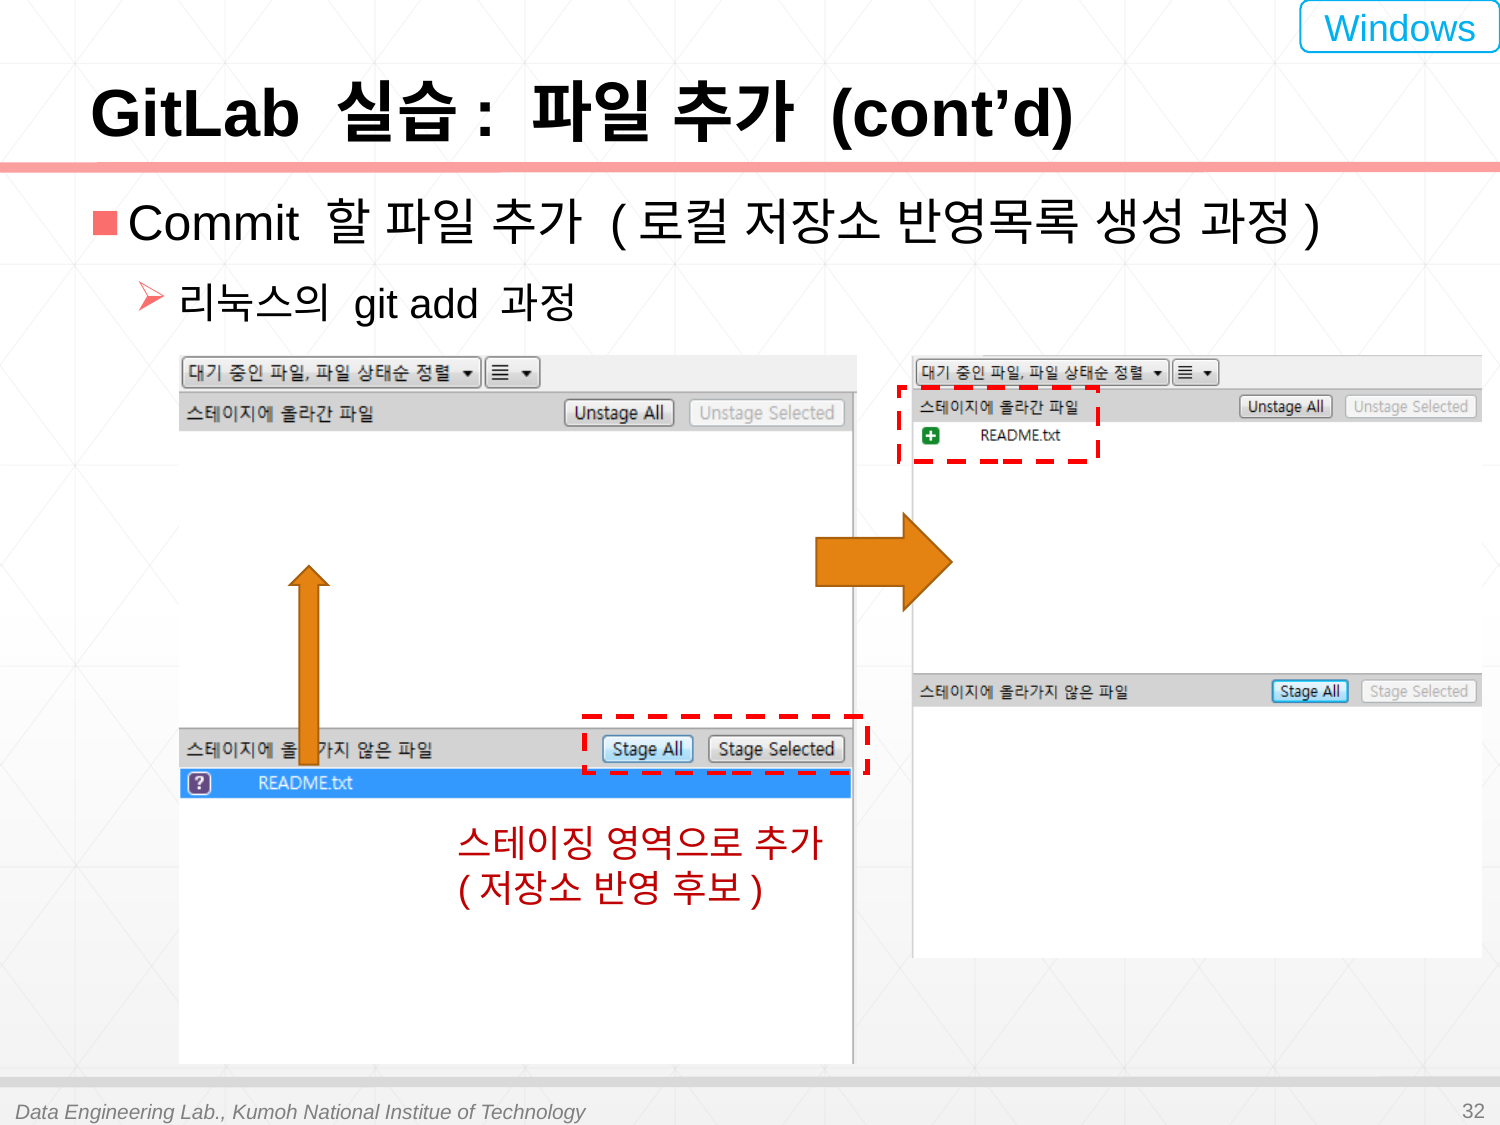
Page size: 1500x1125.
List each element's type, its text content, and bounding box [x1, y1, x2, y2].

picture [179, 355, 857, 1064]
footer Data Engineering Lab., Kumoh National Institue of Technology [0, 1093, 754, 1125]
text_box [898, 386, 911, 462]
text_box [857, 716, 868, 774]
list Commit 할 파일 추가 (로컬 저장소 반영목록 생성 과정) 리눅스의 git add 과정 [75, 190, 1426, 1064]
picture [911, 355, 1482, 958]
text_box [857, 511, 911, 613]
text_box Windows [1299, 0, 1500, 54]
title GitLab 실습: 파일 추가 (cont’d) [75, 0, 1426, 159]
slide_number 32 [1386, 1091, 1500, 1125]
